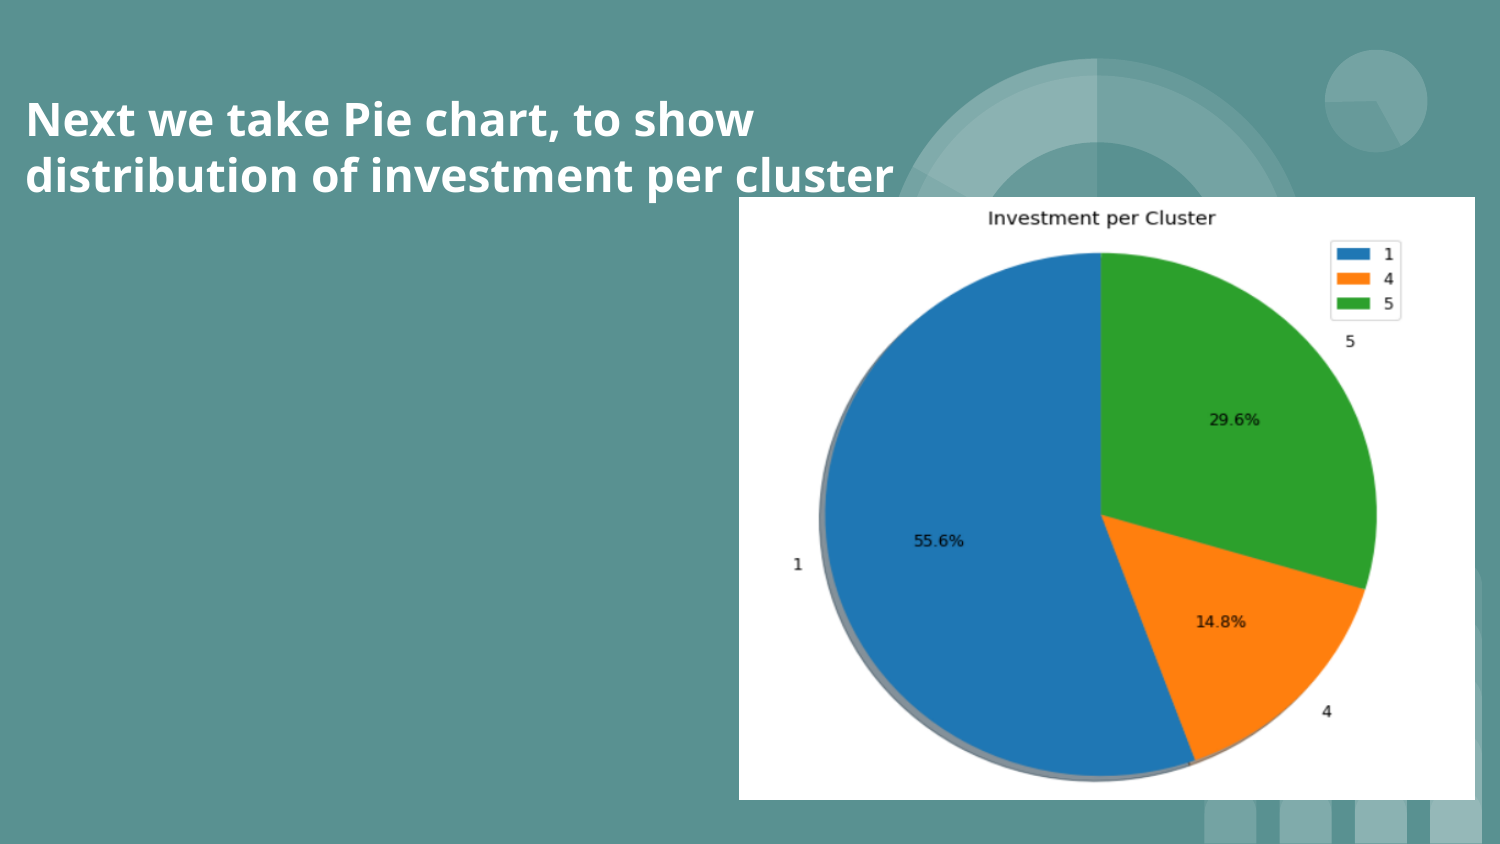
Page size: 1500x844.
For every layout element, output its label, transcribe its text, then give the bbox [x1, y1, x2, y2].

picture [739, 197, 1476, 800]
title Next we take Pie chart, to show distribution of investment per cluster [10, 49, 916, 243]
